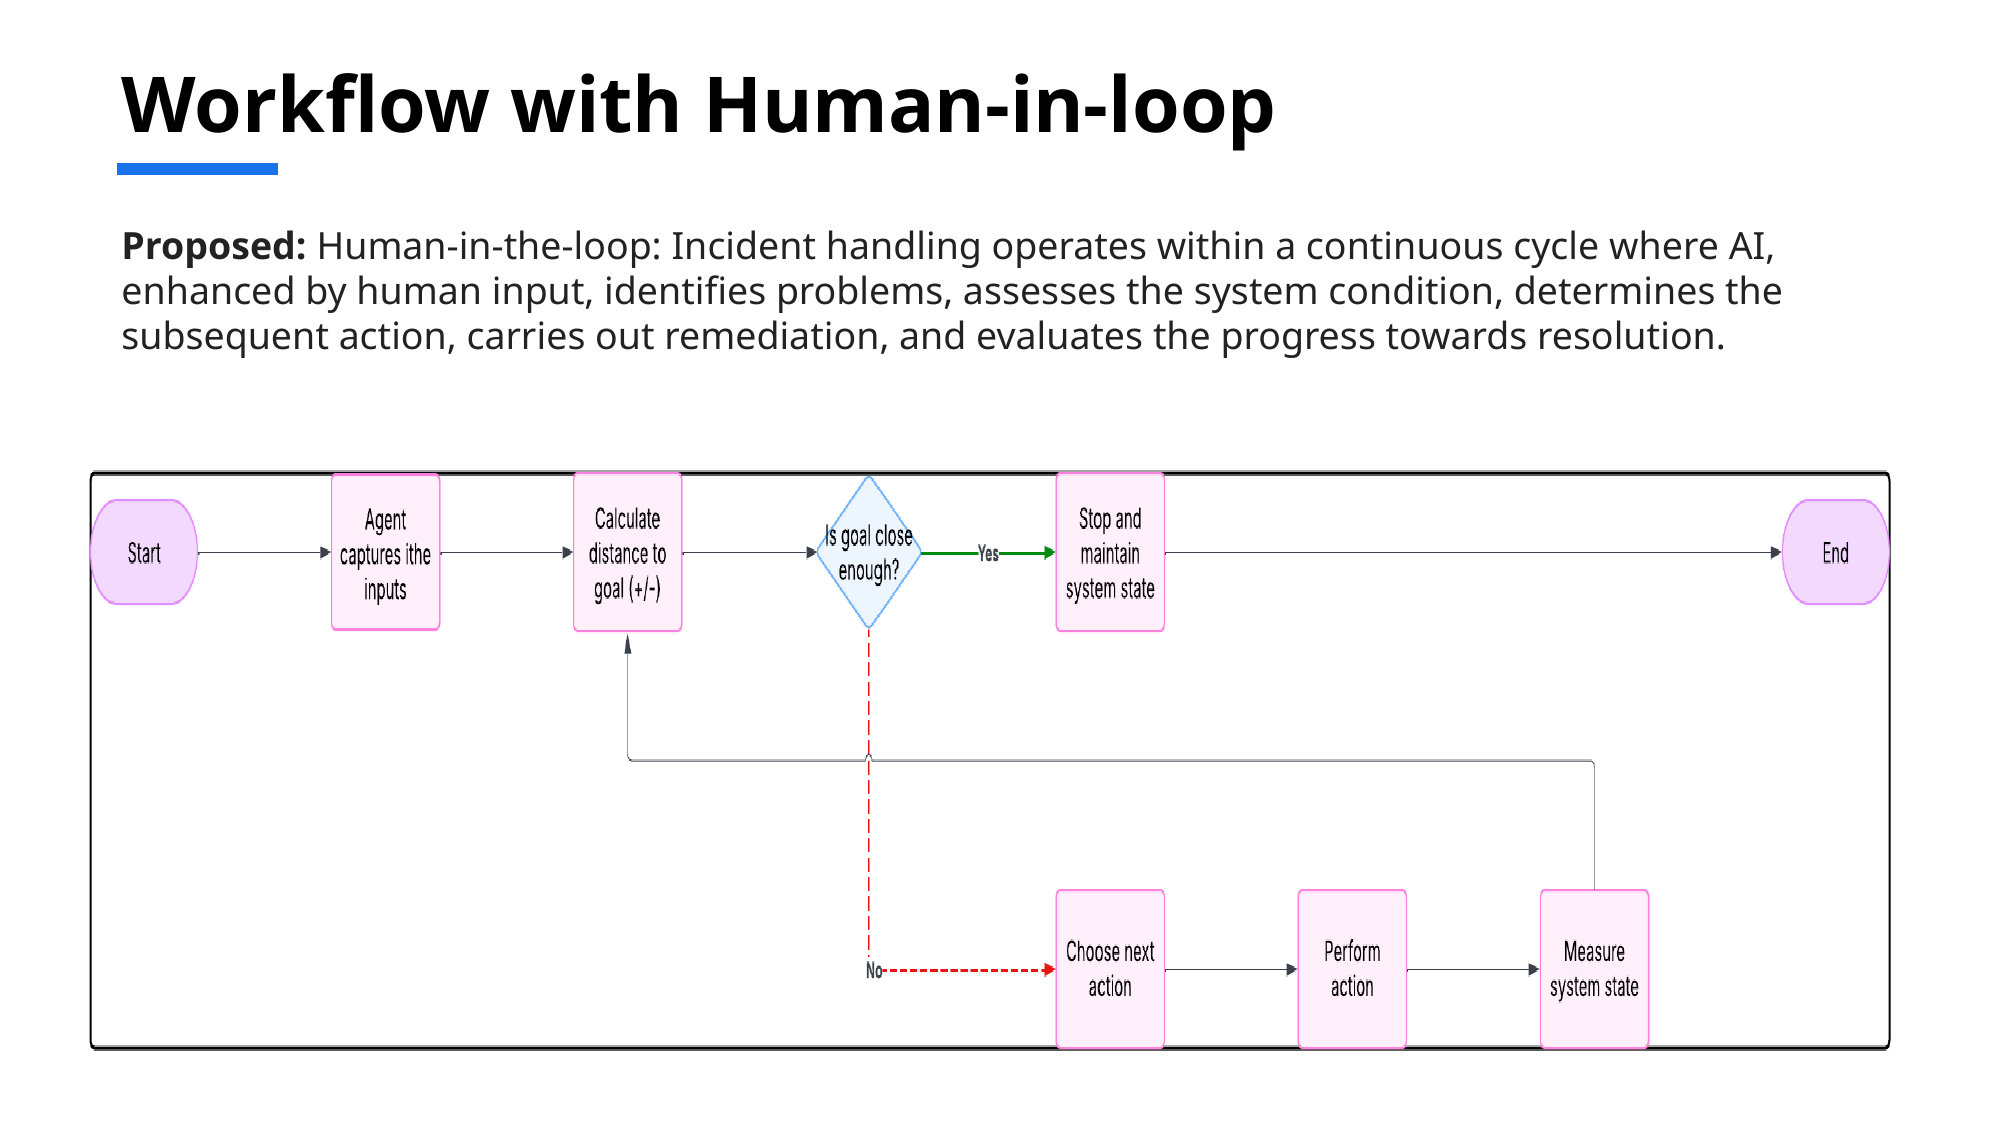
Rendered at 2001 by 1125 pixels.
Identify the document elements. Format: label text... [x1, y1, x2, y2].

text_box Proposed: Human-in-the-loop: Incident handling operates within a continuous cycle where AI, enhanced by human input, identifies problems, assesses the system condition, determines the subsequent action, carries out remediation, and evaluates the progress towards resolution. [106, 214, 1923, 365]
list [0, 445, 1978, 1077]
title Workflow with Human-in-loop [106, 48, 1894, 214]
